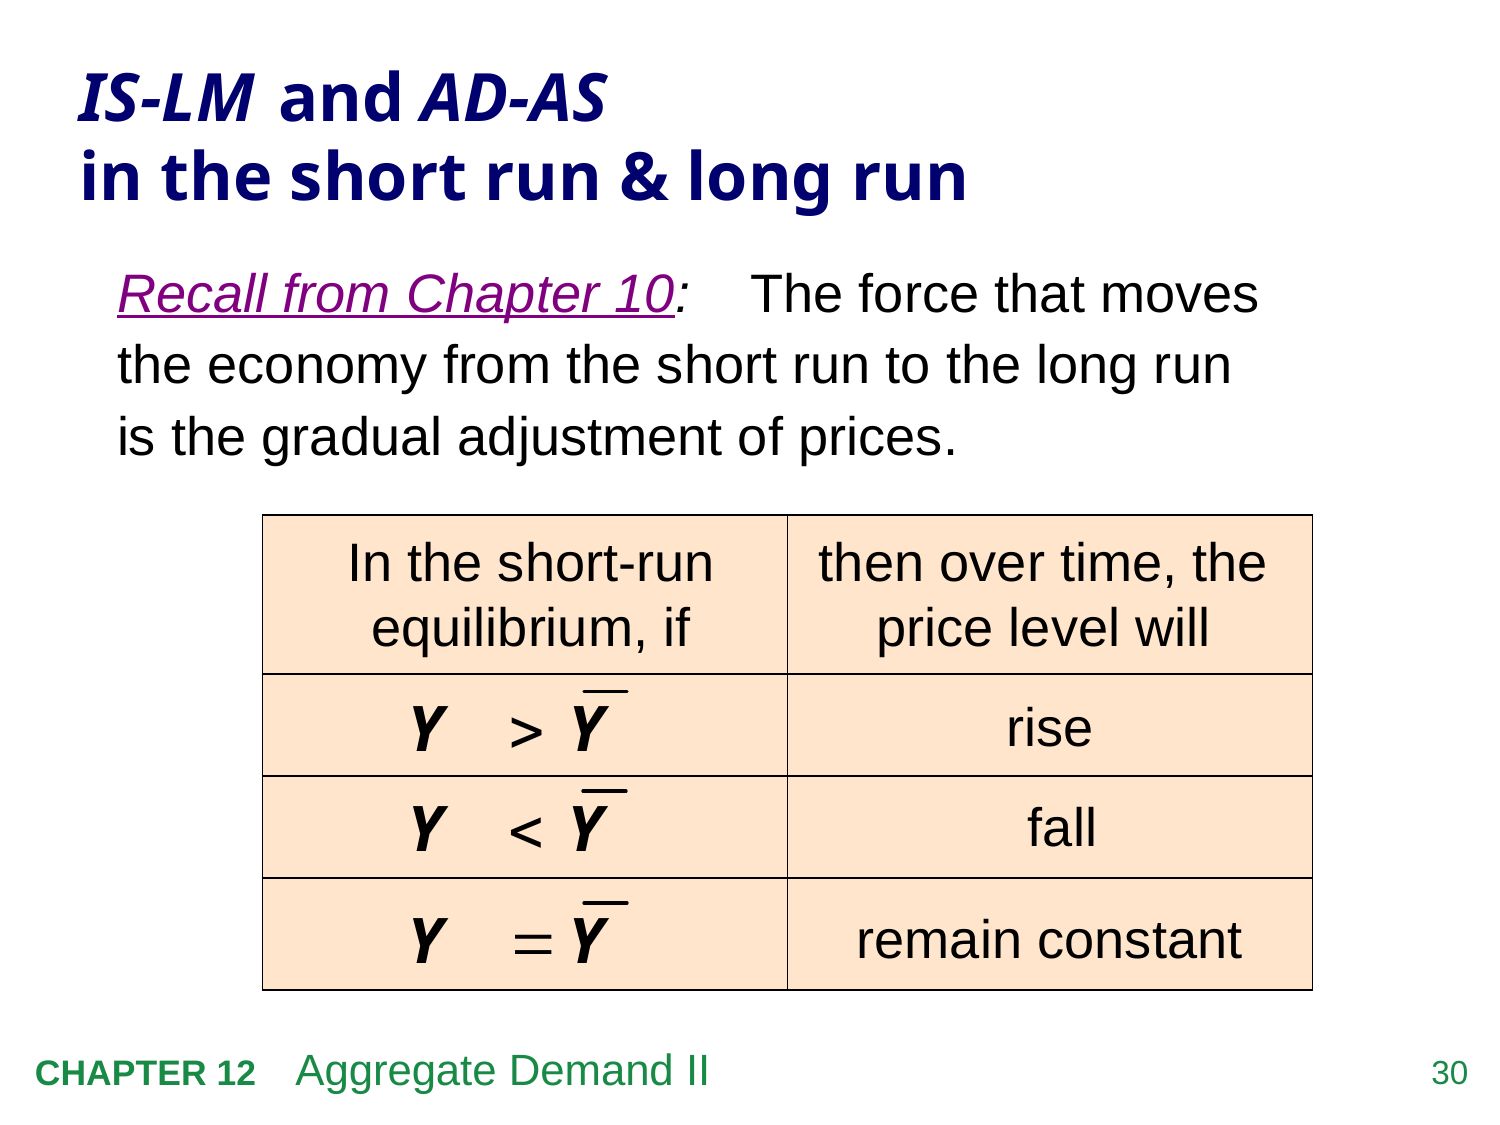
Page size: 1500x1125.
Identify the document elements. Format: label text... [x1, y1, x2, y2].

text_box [412, 677, 638, 777]
text_box then over time, the price level will [800, 519, 1288, 665]
table_cell [263, 777, 407, 877]
table_cell [263, 879, 416, 989]
text_box fall [962, 784, 1163, 865]
table_header [788, 516, 1312, 673]
table_cell [788, 675, 1312, 775]
text_box In the short-run equilibrium, if [287, 519, 775, 665]
table_header [263, 516, 787, 673]
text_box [412, 889, 638, 990]
text_box rise [950, 684, 1150, 765]
table_cell [632, 879, 787, 989]
table_cell [788, 777, 1312, 877]
list Recall from Chapter 10: The force that moves the economy from the short run to the long run is the gradual adjustment of prices. [102, 244, 1340, 482]
table_cell [788, 879, 1312, 989]
table_cell [641, 777, 787, 877]
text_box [412, 777, 638, 878]
text_box remain constant [805, 897, 1294, 978]
table_cell [263, 675, 787, 775]
title IS-LM and AD-AS in the short run & long run [79, 36, 1430, 233]
